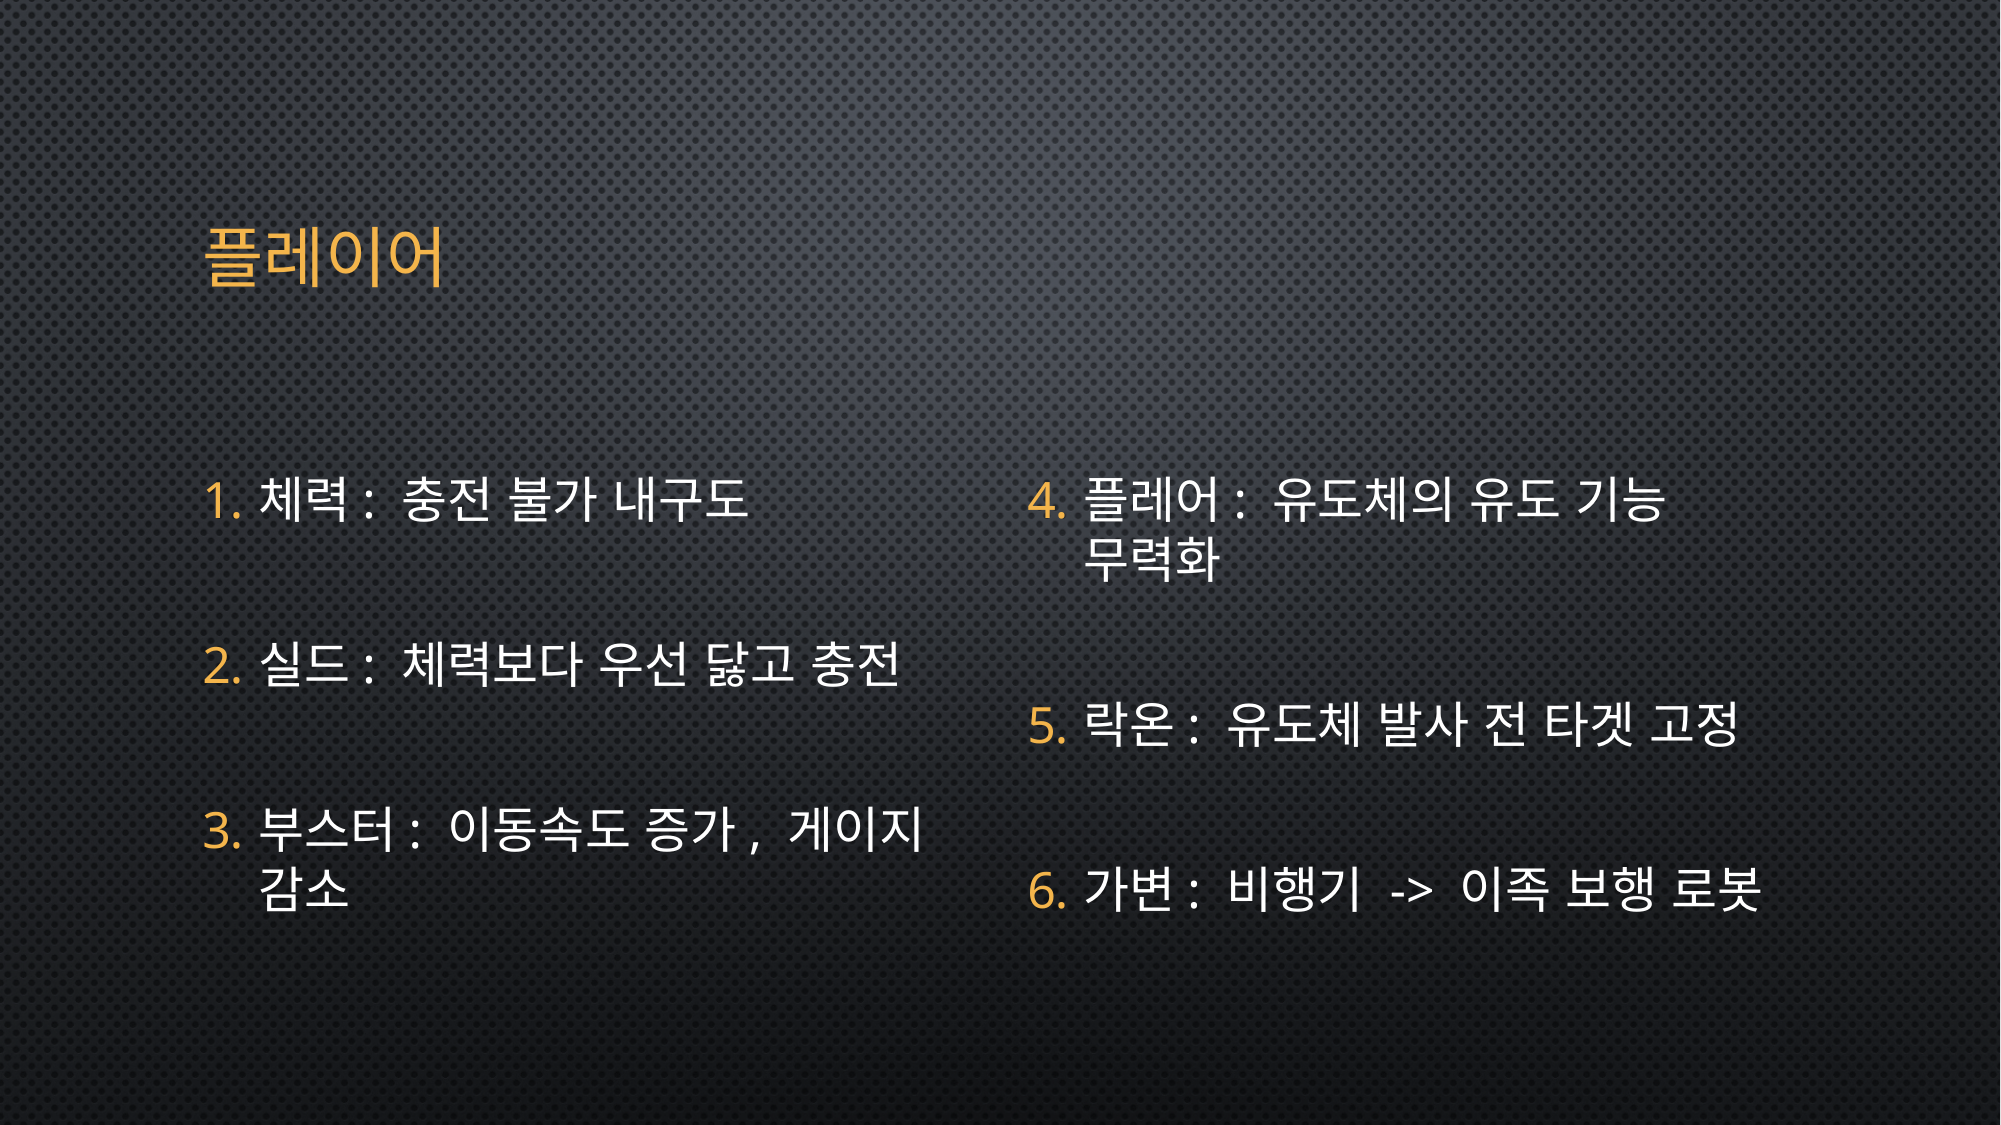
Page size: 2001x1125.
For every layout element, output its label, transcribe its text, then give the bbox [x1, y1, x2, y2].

list 체력: 충전 불가 내구도 실드: 체력보다 우선 닳고 충전 부스터: 이동속도 증가, 게이지 감소 [187, 437, 988, 950]
list 플레어: 유도체의 유도 기능 무력화 락온: 유도체 발사 전 타겟 고정 가변: 비행기 -> 이족 보행 로봇 [1012, 437, 1813, 950]
title 플레이어 [187, 99, 1813, 413]
